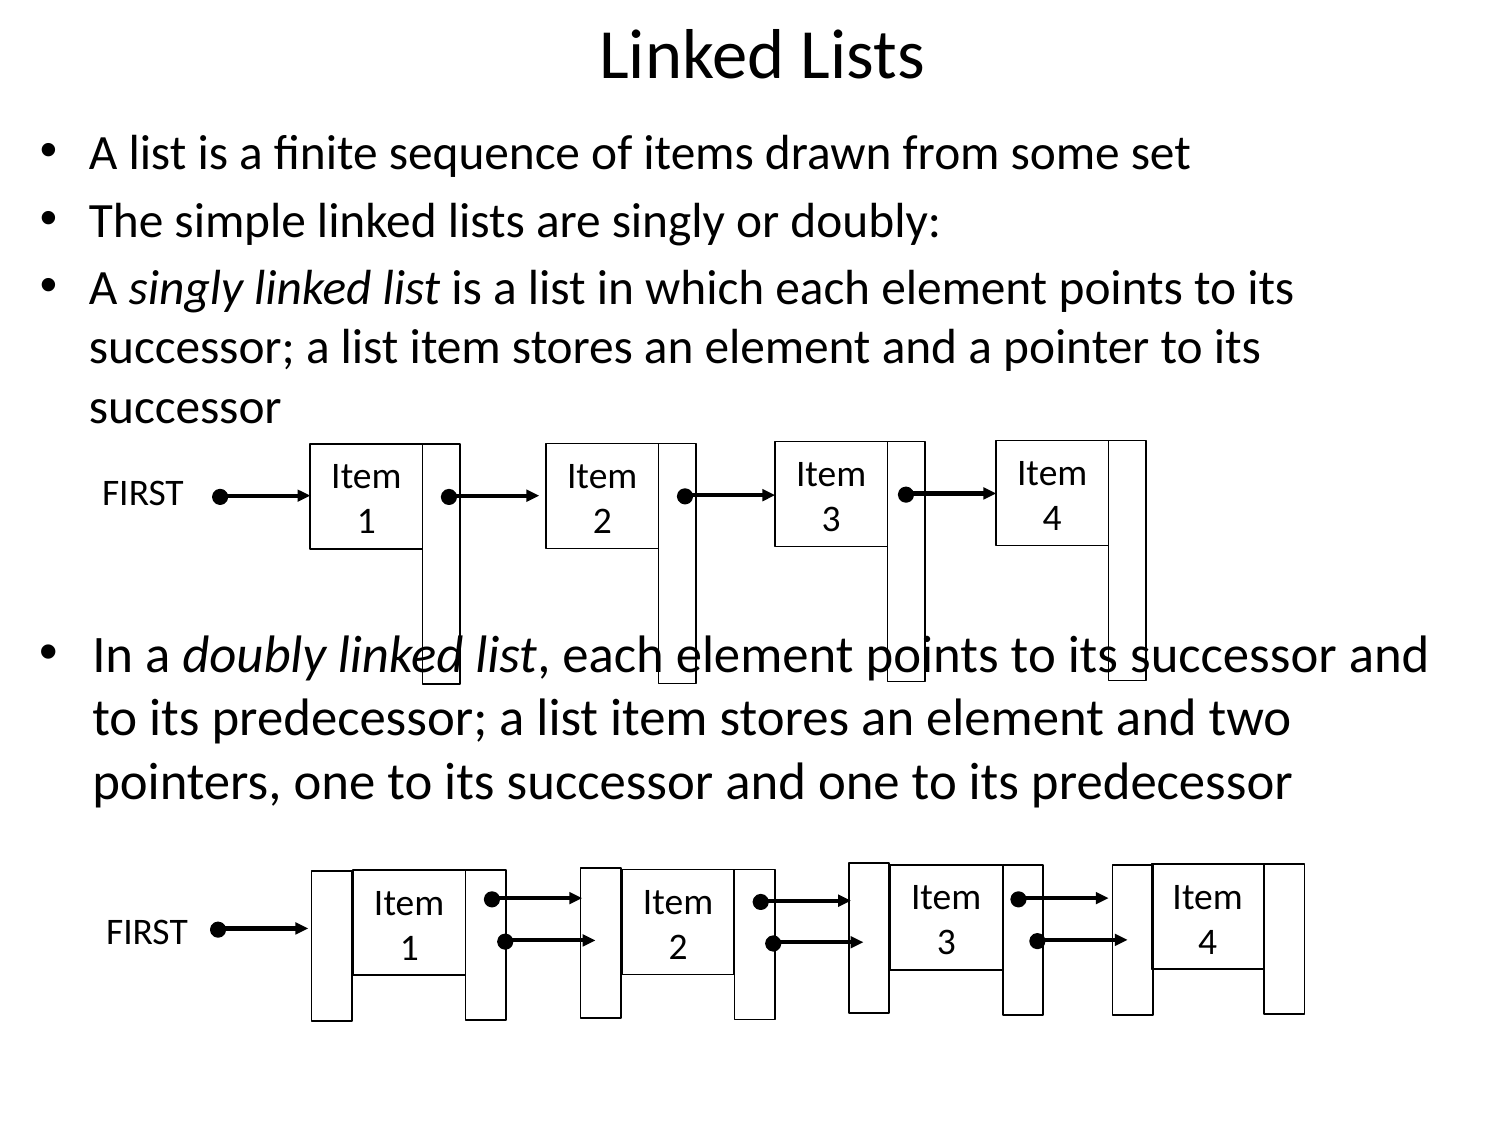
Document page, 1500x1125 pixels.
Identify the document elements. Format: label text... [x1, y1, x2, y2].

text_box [90, 862, 1305, 978]
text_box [86, 440, 1147, 551]
text_box In a doubly linked list, each element points to its successor and to its predecessor; a list item stores an element and two pointers, one to its successor and one to its predecessor [24, 612, 1475, 863]
list A list is a finite sequence of items drawn from some set The simple linked lists are singly or doubly: A singly linked list is a list in which each element points to its successor; a list item stores an element and a pointer to its successor [24, 112, 1475, 441]
title Linked Lists [87, 0, 1438, 100]
